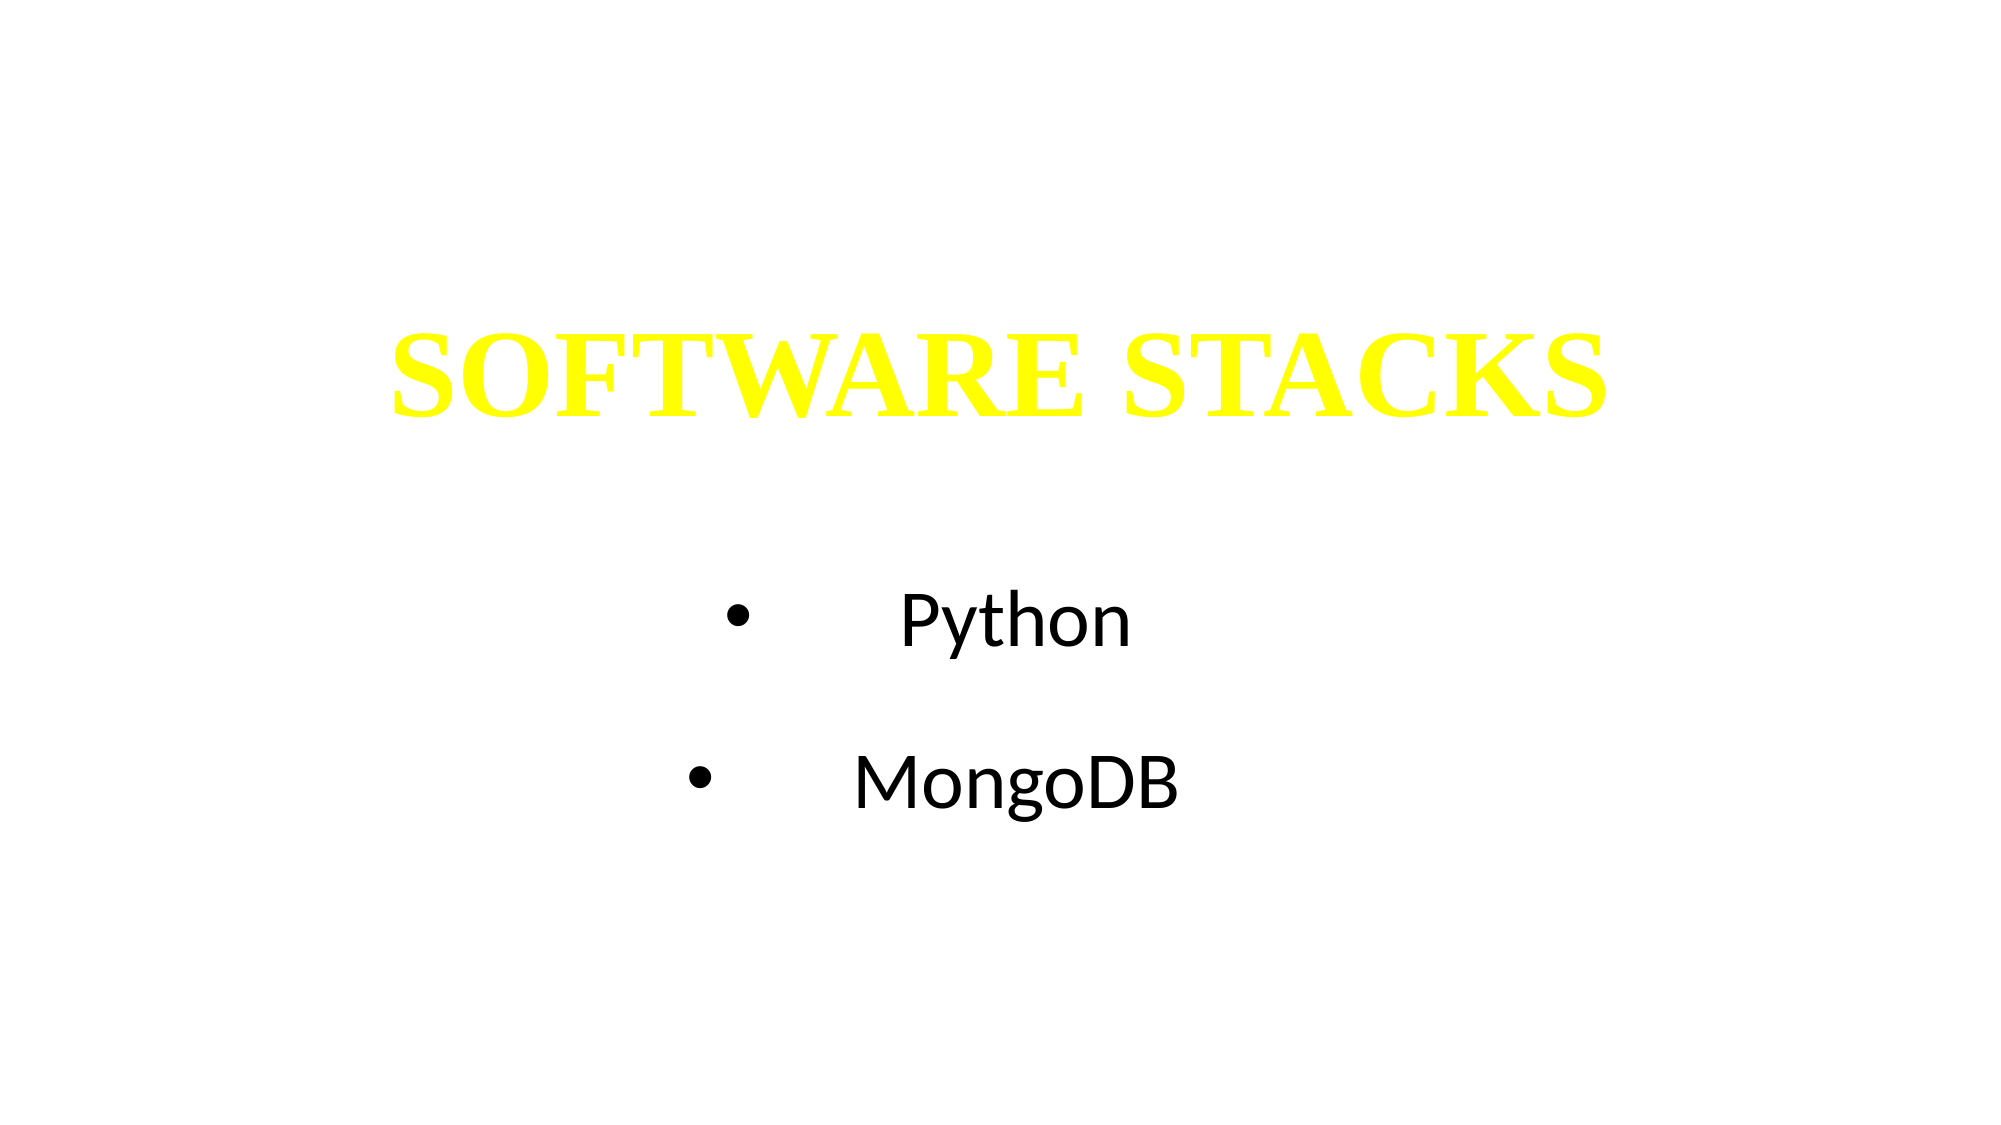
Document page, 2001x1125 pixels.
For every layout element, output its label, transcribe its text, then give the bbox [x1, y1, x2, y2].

list Python MongoDB [137, 509, 1863, 836]
text_box SOFTWARE STACKS [373, 284, 1627, 450]
